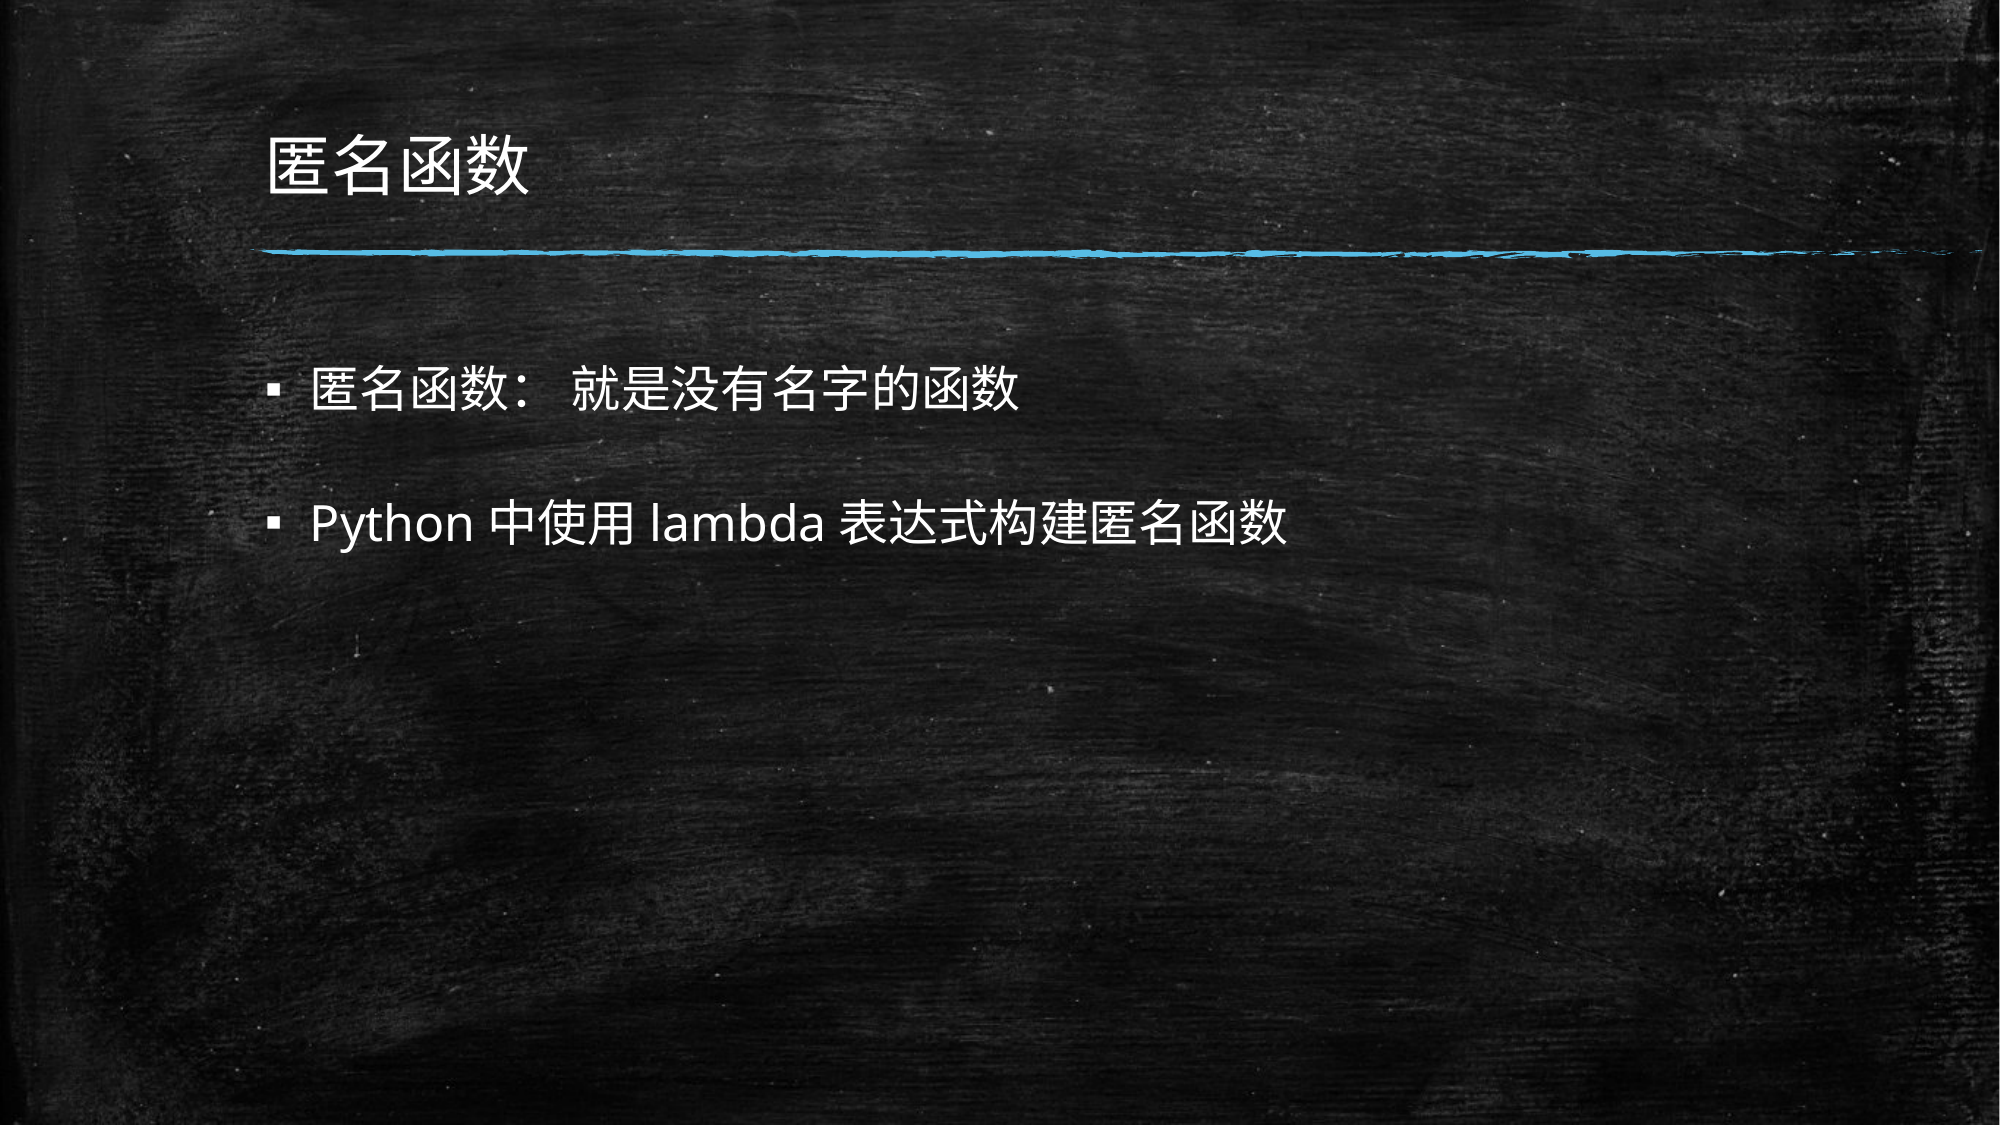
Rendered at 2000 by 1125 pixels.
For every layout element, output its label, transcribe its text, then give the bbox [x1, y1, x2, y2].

title 匿名函数 [249, 45, 1750, 213]
list 匿名函数： 就是没有名字的函数 Python中使用lambda表达式构建匿名函数 [249, 314, 1815, 1015]
